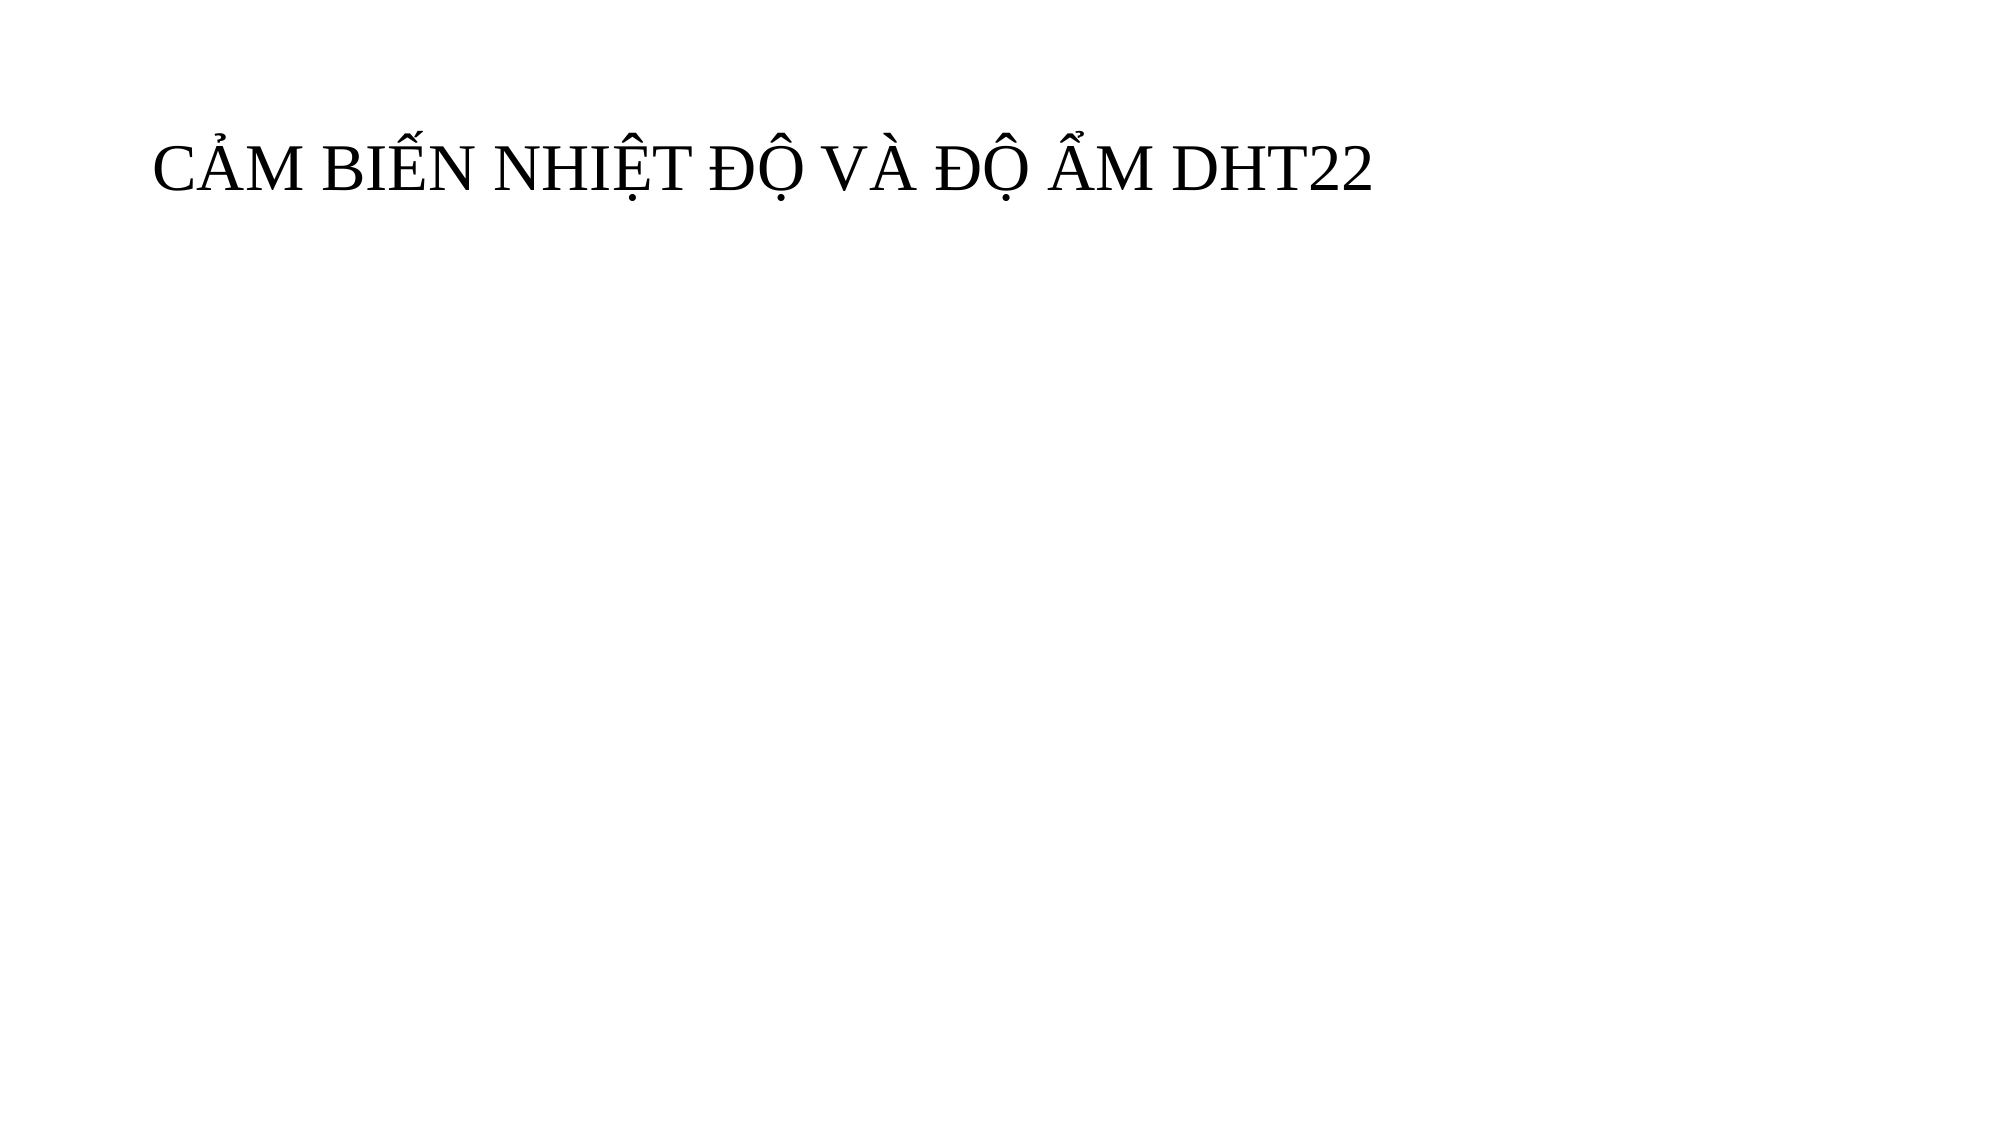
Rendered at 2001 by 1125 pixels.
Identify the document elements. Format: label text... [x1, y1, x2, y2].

title CẢM BIẾN NHIỆT ĐỘ VÀ ĐỘ ẨM DHT22 [137, 59, 1863, 278]
